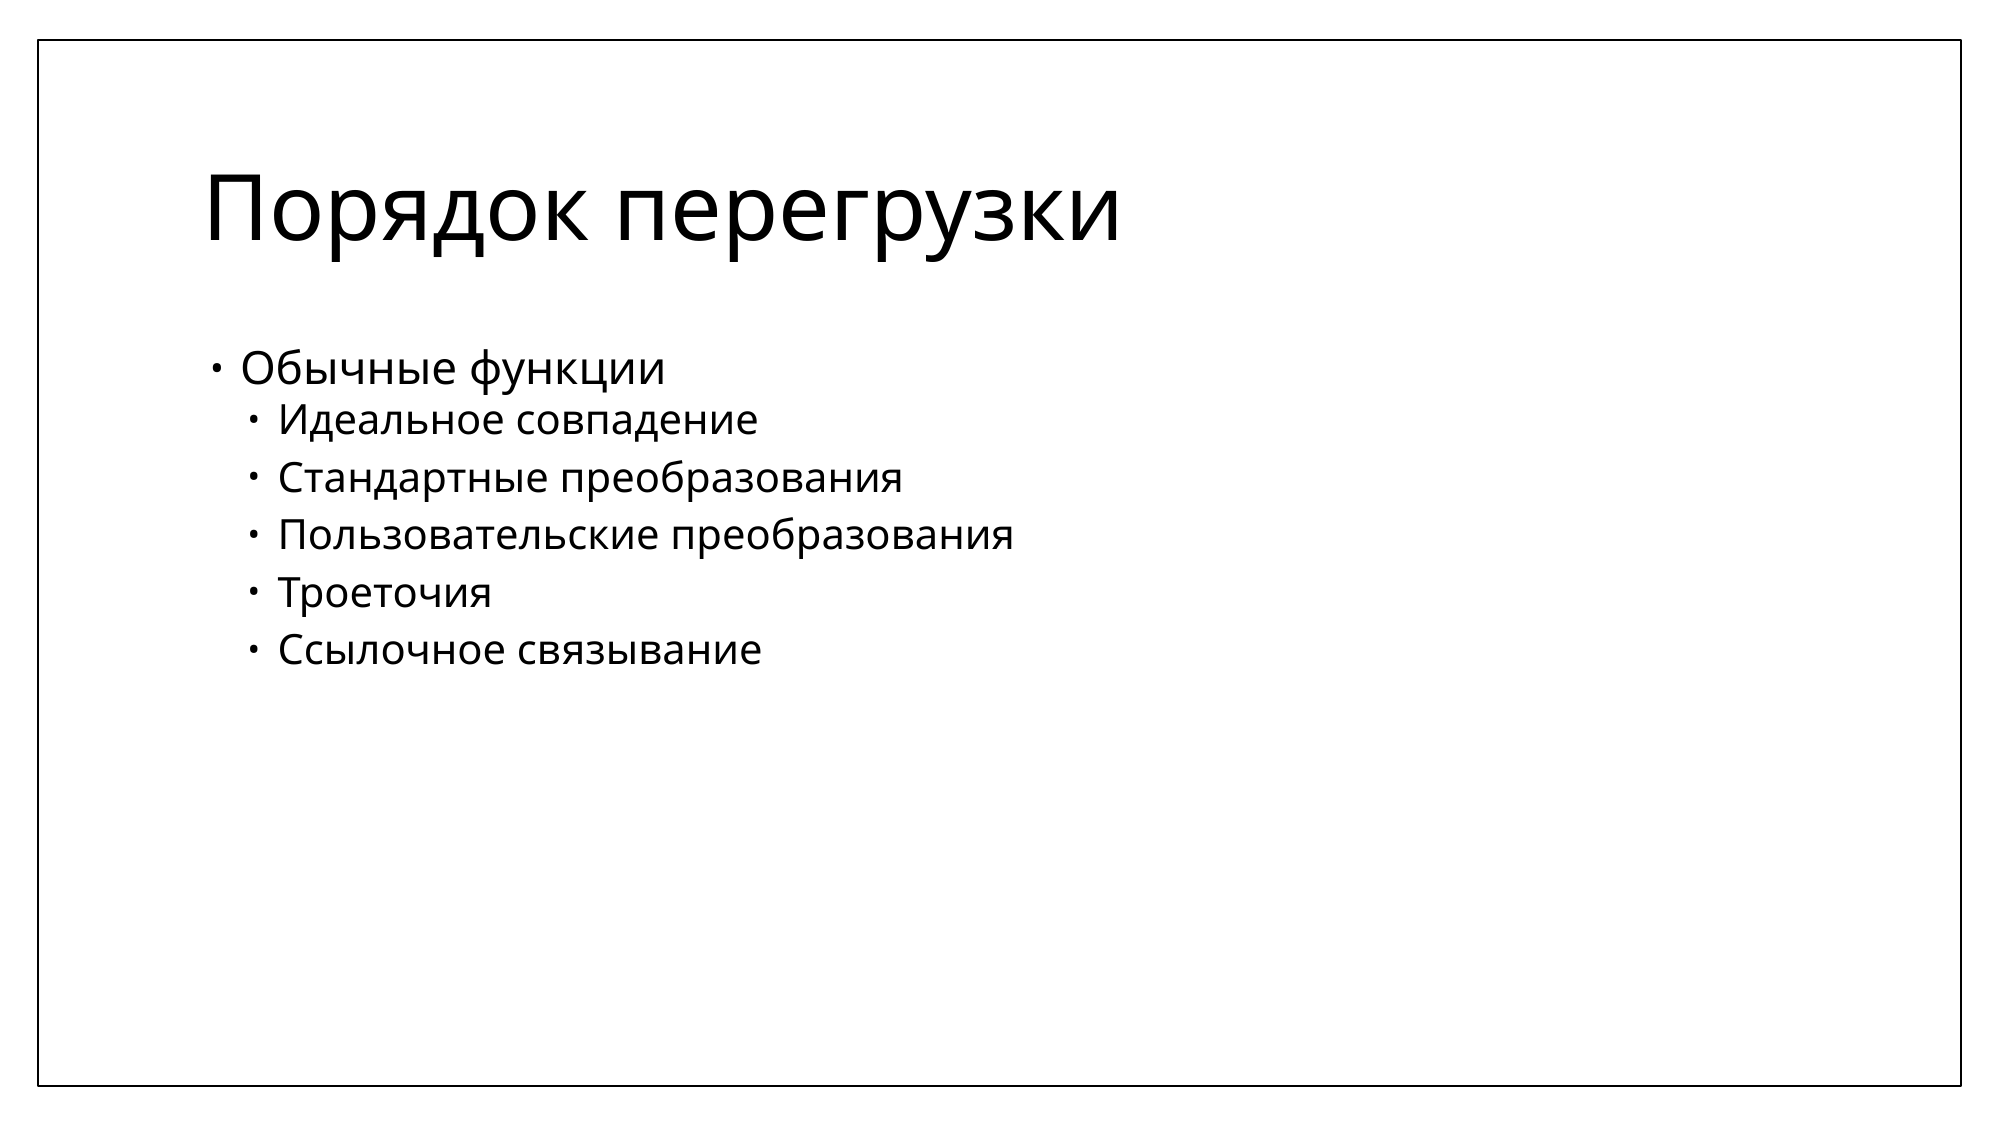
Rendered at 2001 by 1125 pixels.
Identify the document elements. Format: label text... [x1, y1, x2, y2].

list Обычные функции Идеальное совпадение Стандартные преобразования Пользовательские преобразования Троеточия Ссылочное связывание [187, 337, 1808, 1000]
title Порядок перегрузки [187, 99, 1808, 323]
